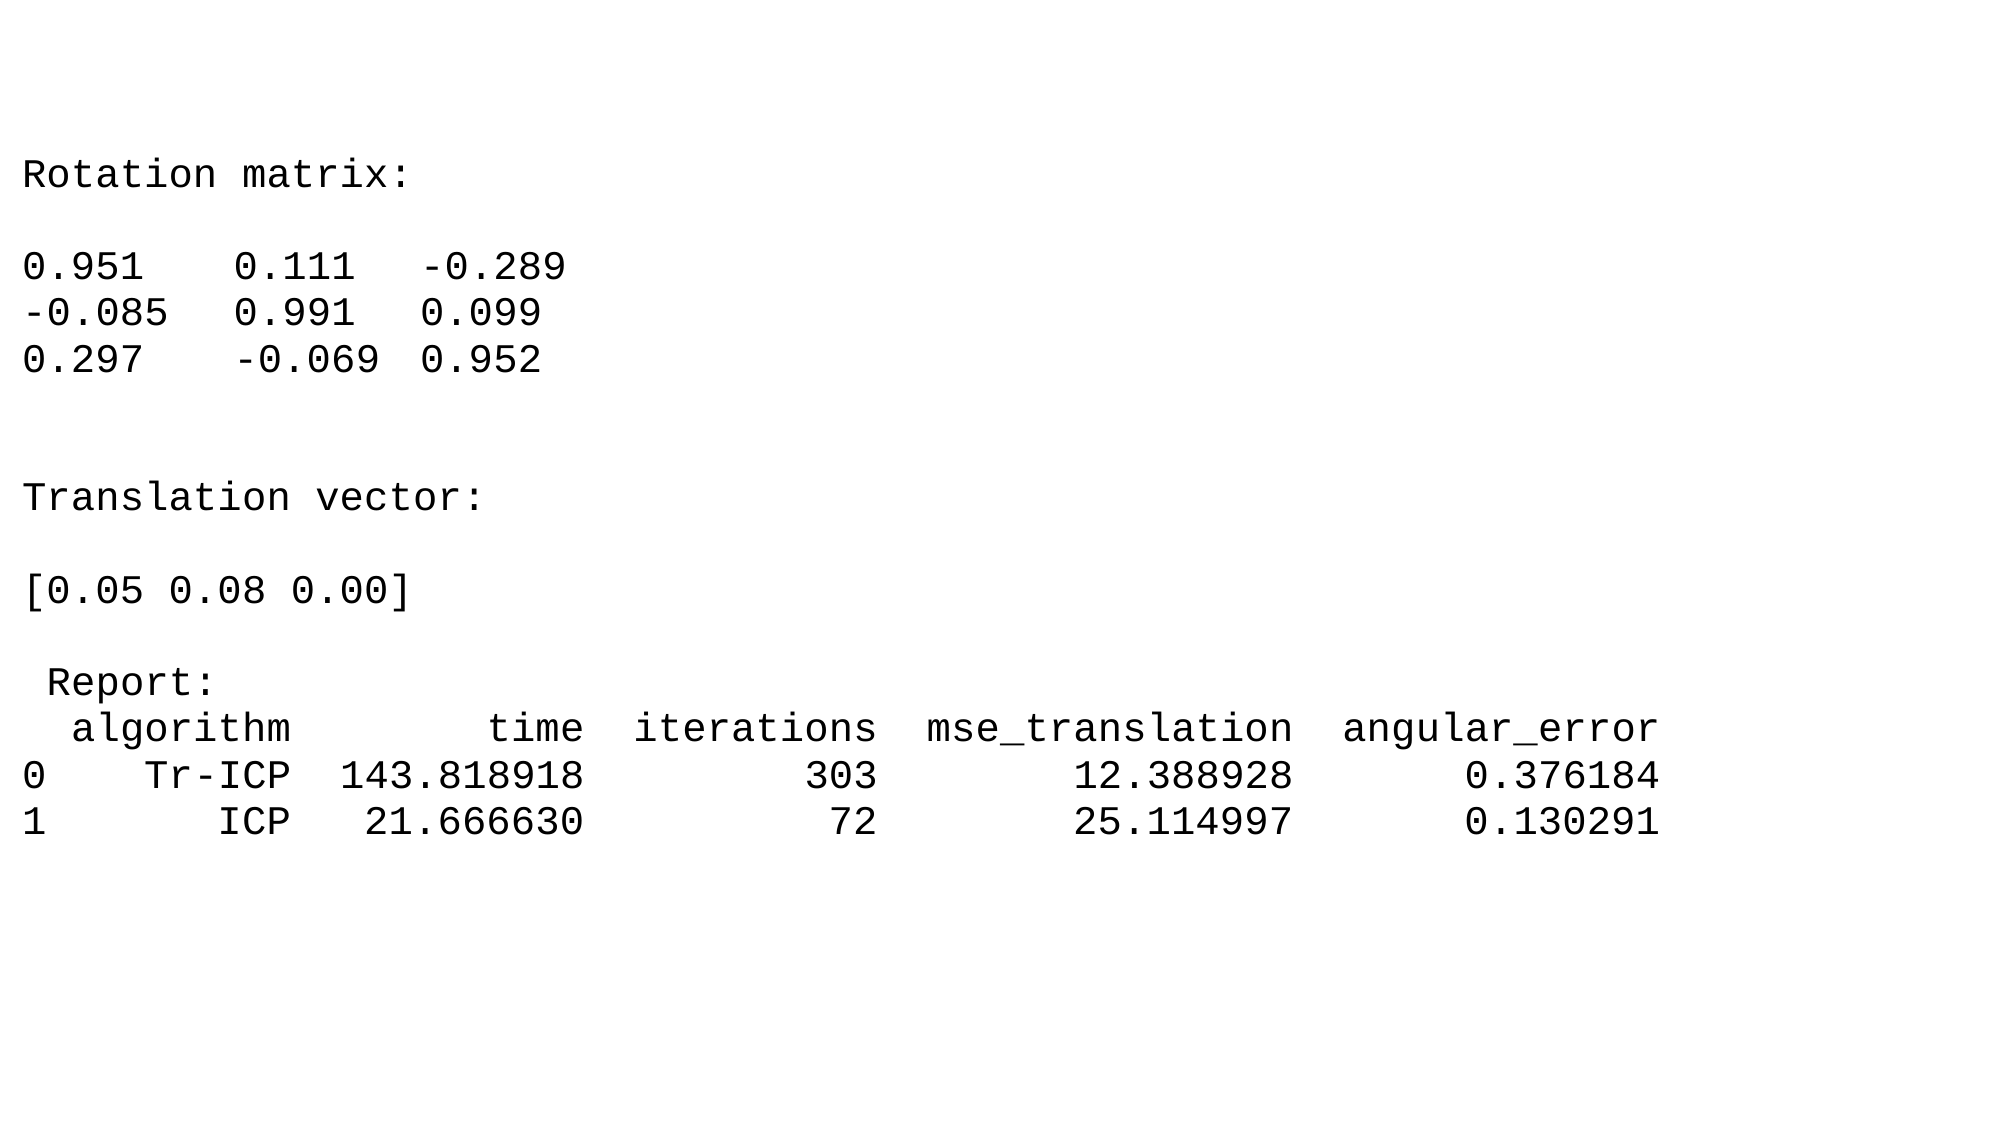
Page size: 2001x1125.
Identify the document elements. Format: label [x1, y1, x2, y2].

picture [21, 153, 1864, 847]
